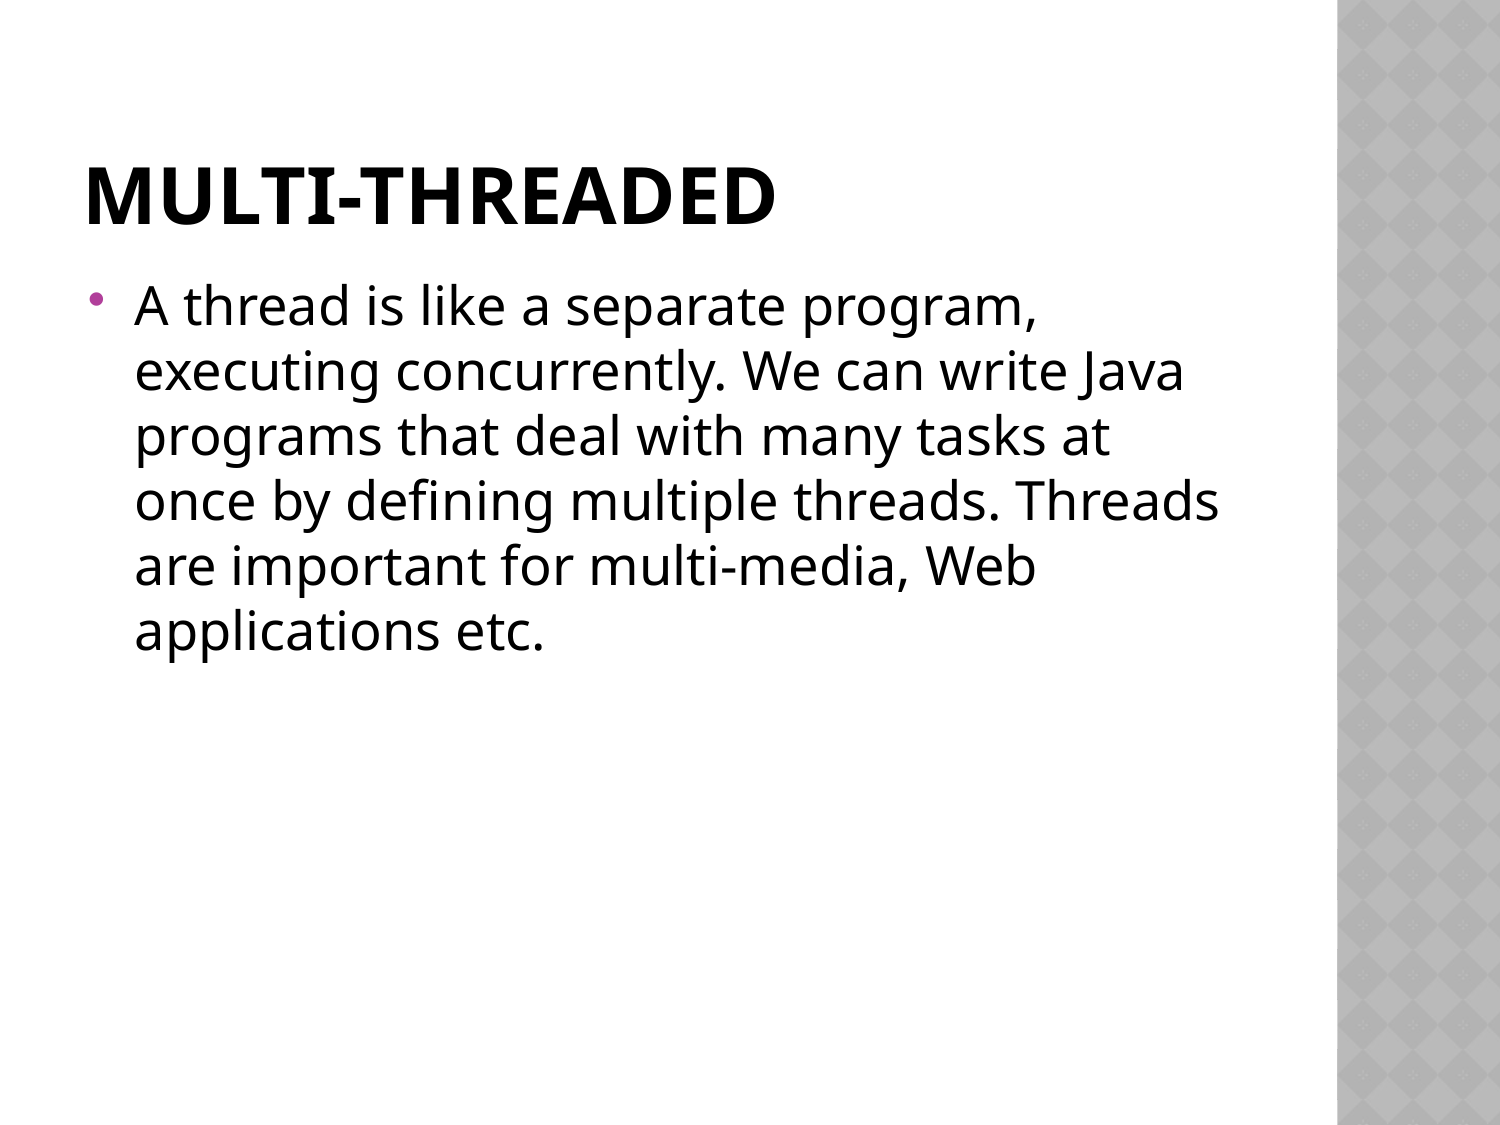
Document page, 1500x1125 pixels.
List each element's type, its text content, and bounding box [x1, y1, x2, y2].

title Multi-threaded [75, 52, 1263, 240]
list A thread is like a separate program, executing concurrently. We can write Java programs that deal with many tasks at once by defining multiple threads. Threads are important for multi-media, Web applications etc. [75, 264, 1263, 1059]
